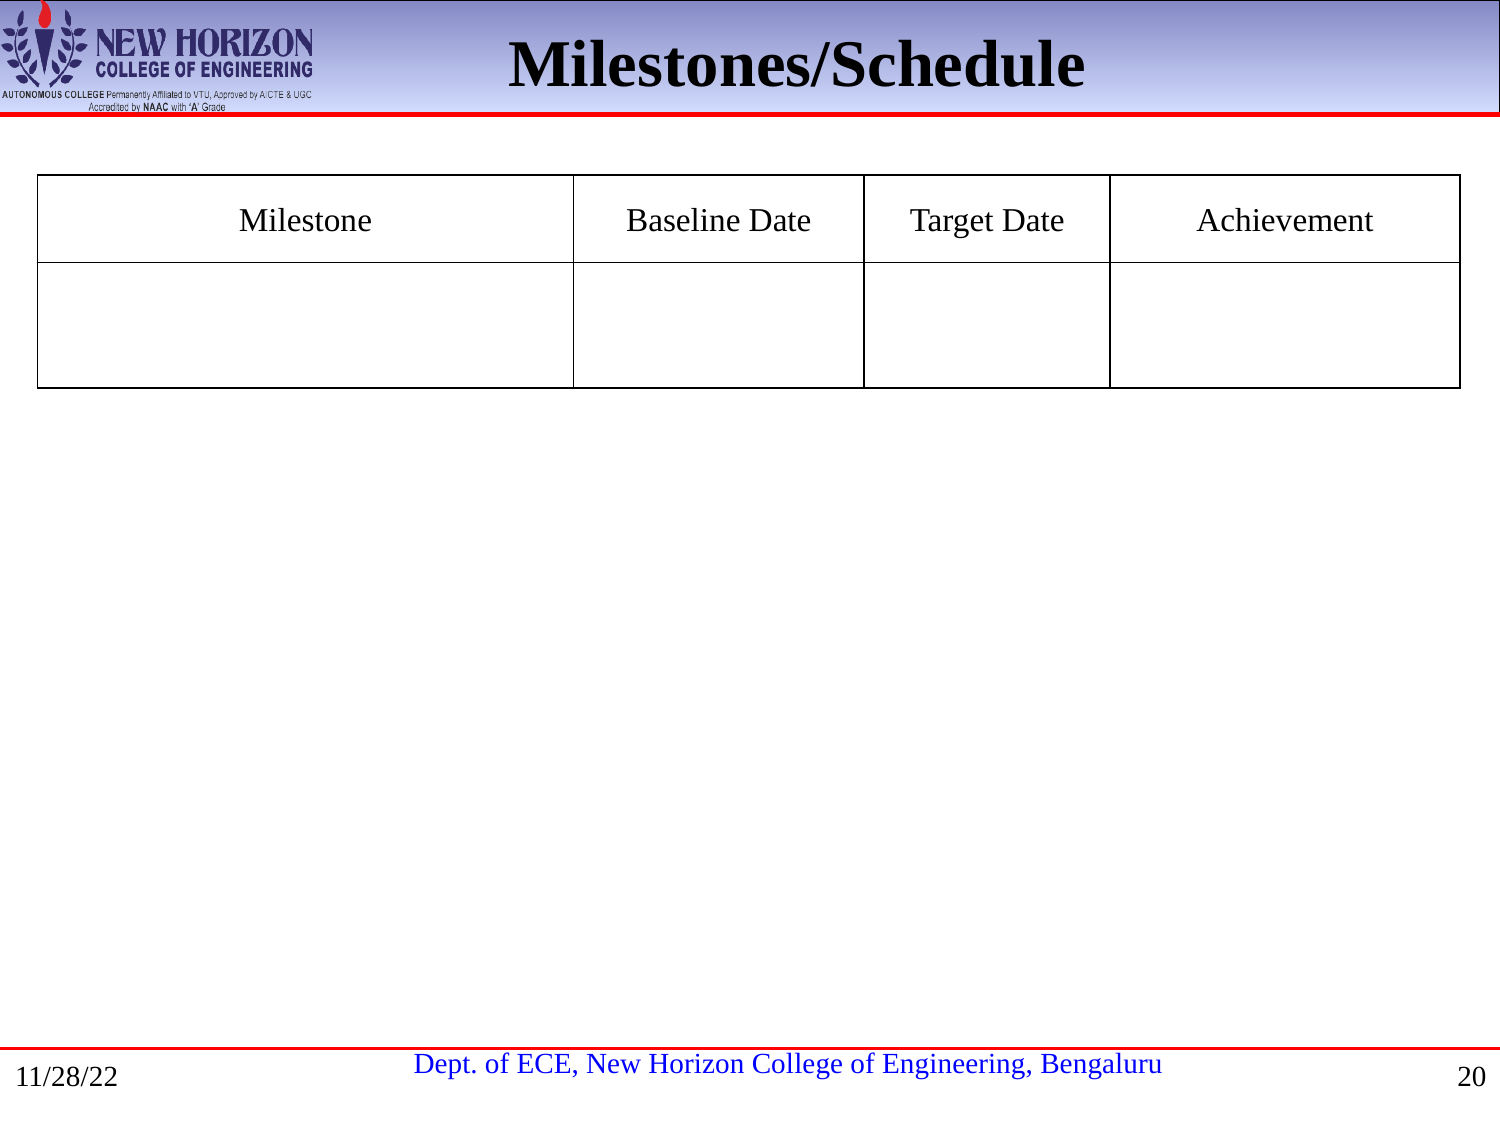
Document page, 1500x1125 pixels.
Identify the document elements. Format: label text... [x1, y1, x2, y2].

table_header Milestone [38, 176, 573, 262]
table_cell [574, 263, 863, 387]
table_cell [1111, 263, 1459, 387]
table_header Baseline Date [574, 176, 863, 262]
picture [0, 0, 313, 113]
table_cell [38, 263, 573, 387]
text_box Milestones/Schedule [7, 12, 1487, 108]
text_box 11/28/22 [7, 1049, 305, 1100]
table_header Target Date [865, 176, 1109, 262]
table_cell [865, 263, 1109, 387]
table_header Achievement [1111, 176, 1459, 262]
slide_number 20 [1447, 1049, 1495, 1098]
